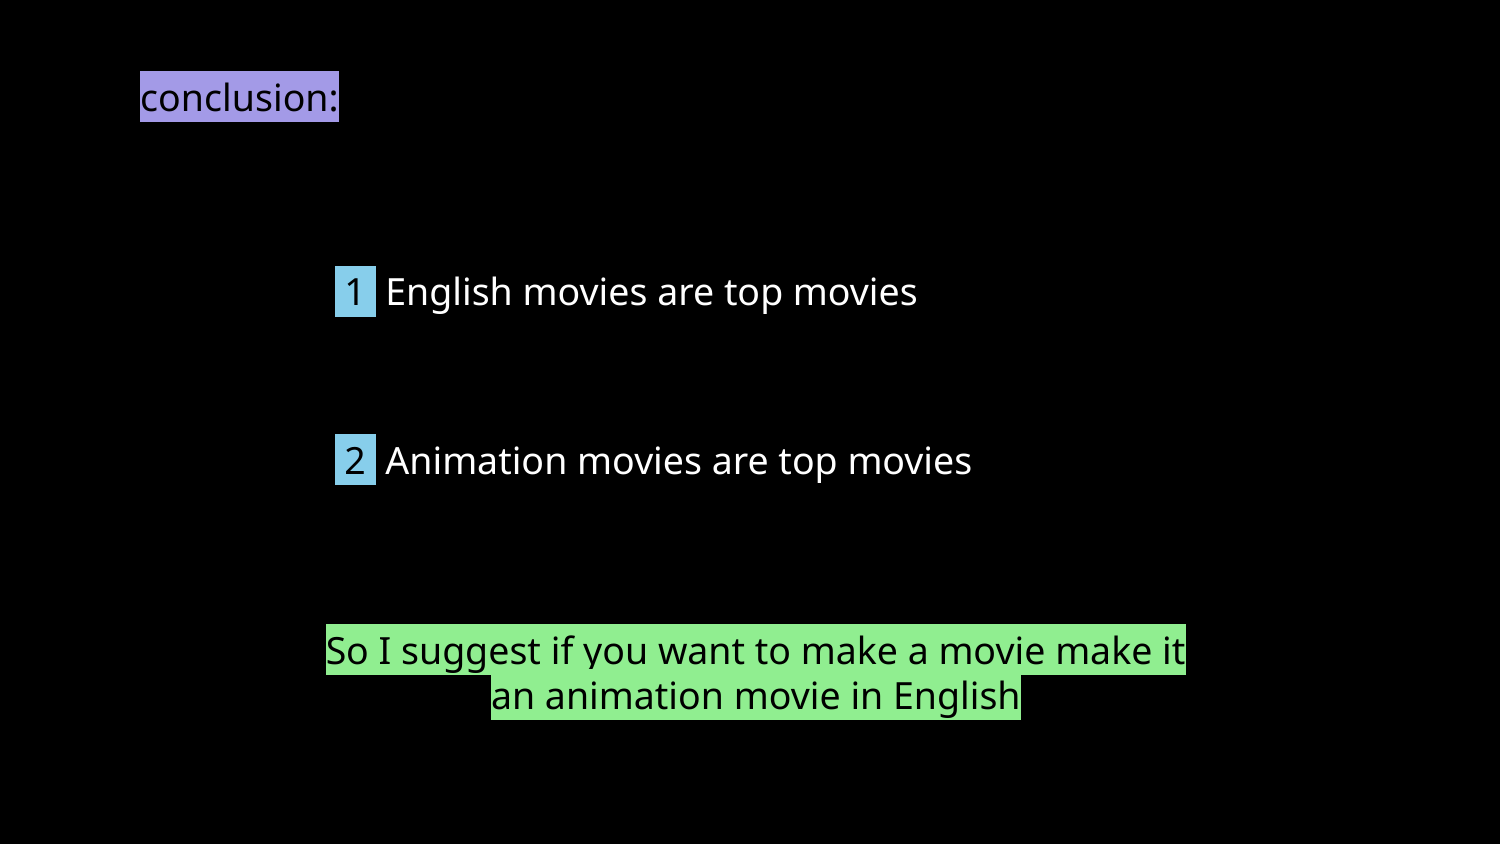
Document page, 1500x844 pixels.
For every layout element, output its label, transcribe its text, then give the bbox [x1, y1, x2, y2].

text_box So I suggest if you want to make a movie make it an animation movie in English [286, 611, 1226, 732]
text_box 1 English movies are top movies [319, 253, 1157, 329]
text_box conclusion: [125, 58, 962, 134]
text_box 2 Animation movies are top movies [319, 421, 1157, 497]
